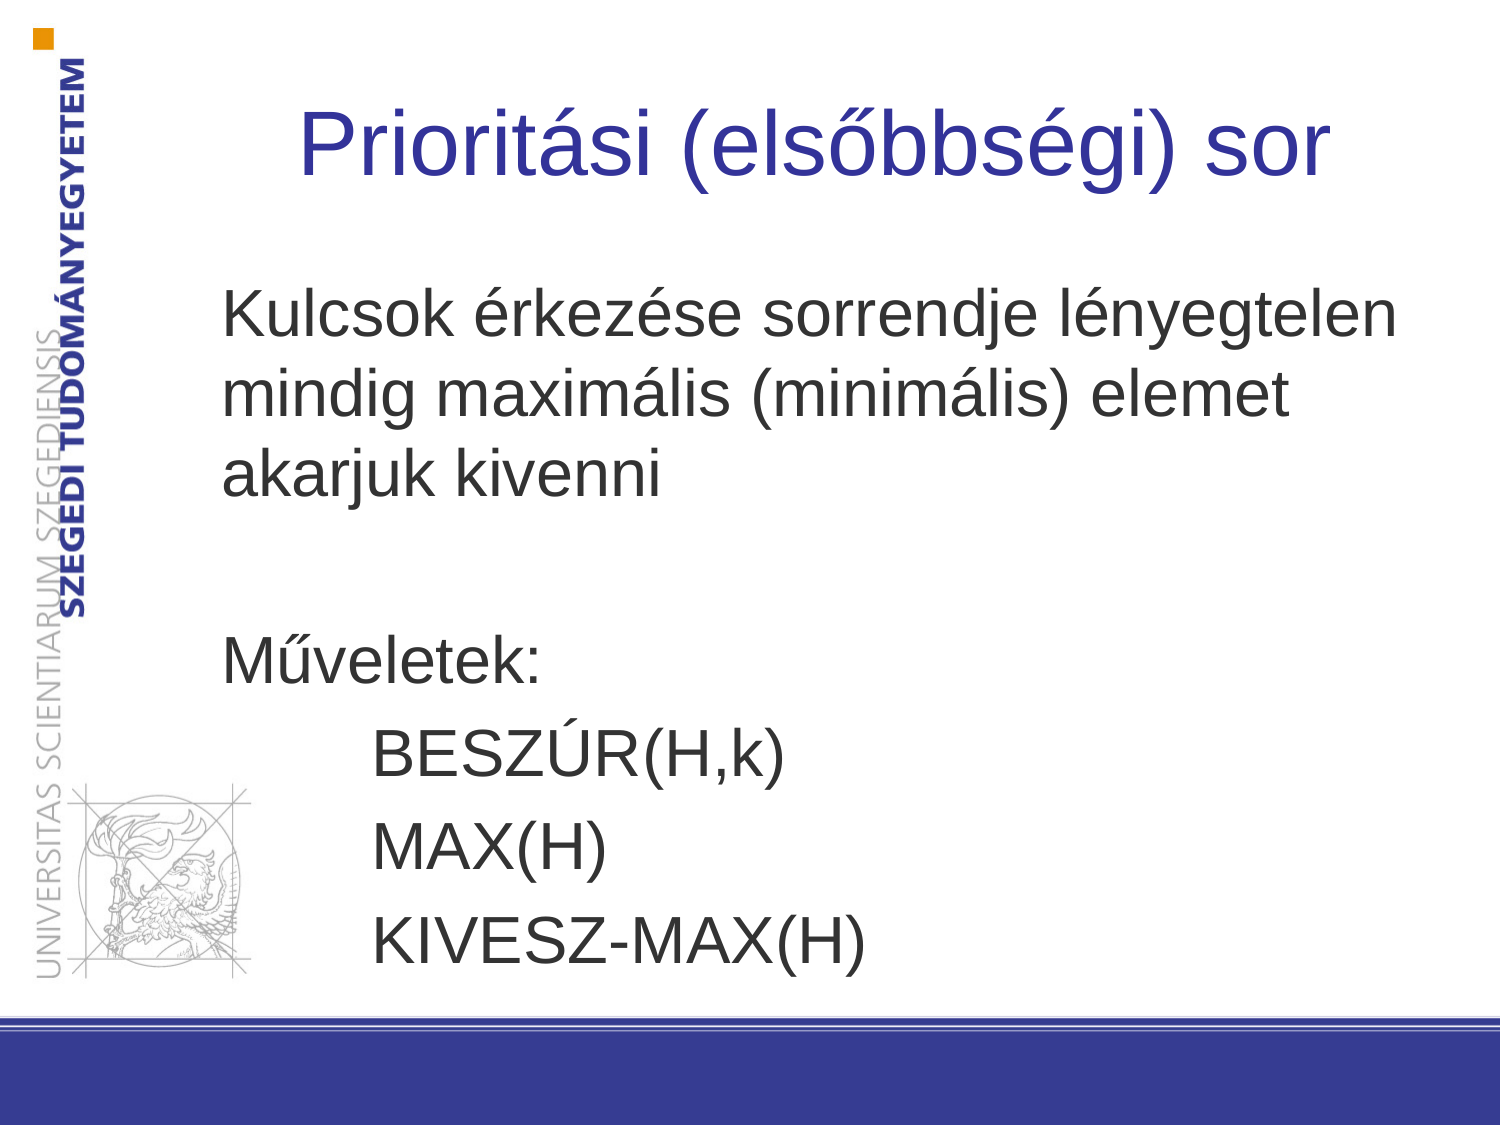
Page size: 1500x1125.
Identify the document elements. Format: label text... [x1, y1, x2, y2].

list Kulcsok érkezése sorrendje lényegtelen mindig maximális (minimális) elemet akarjuk kivenni Műveletek: BESZÚR(H,k) MAX(H) KIVESZ-MAX(H) [206, 262, 1425, 977]
picture [0, 0, 1500, 1125]
title Prioritási (elsőbbségi) sor [206, 45, 1425, 233]
